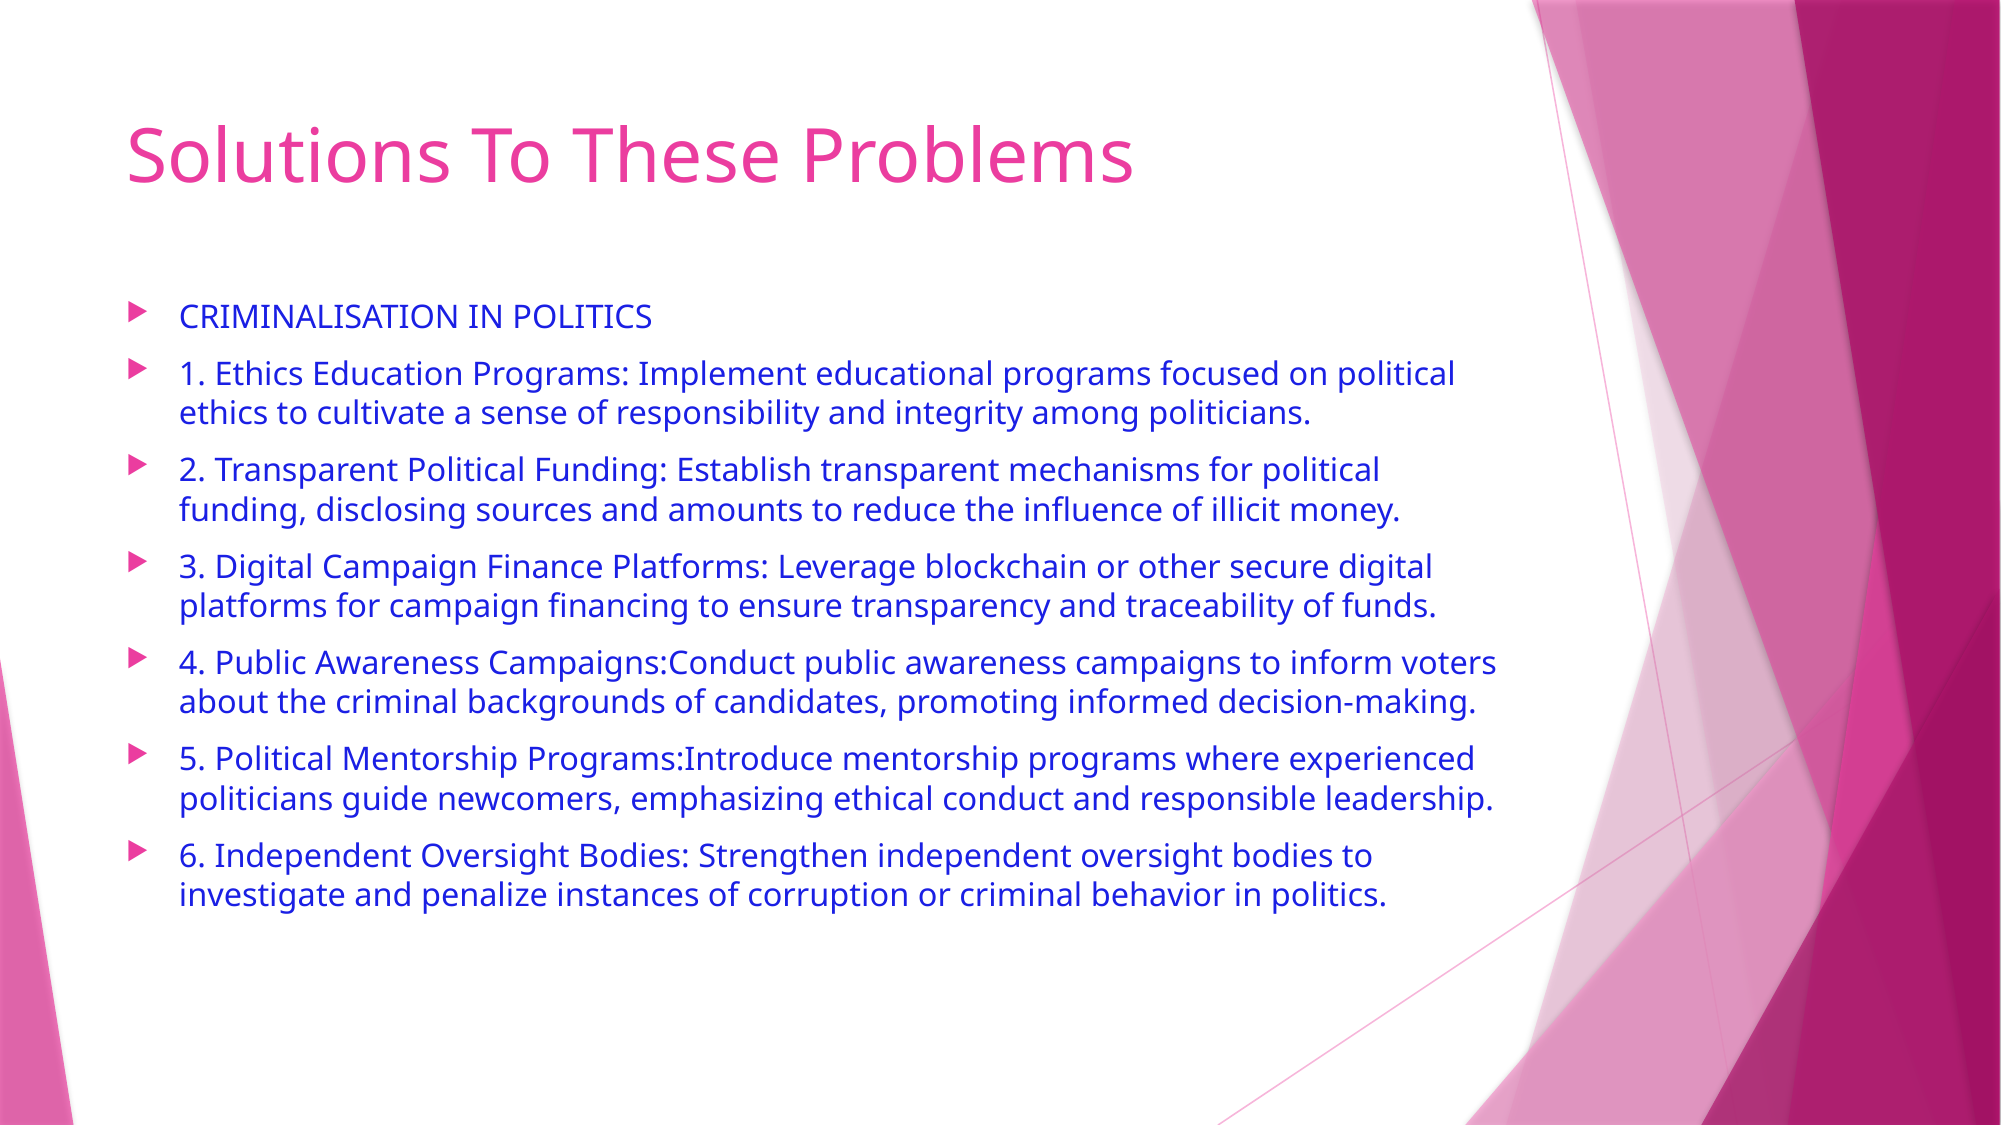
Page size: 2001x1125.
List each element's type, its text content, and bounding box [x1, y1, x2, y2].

list CRIMINALISATION IN POLITICS 1. Ethics Education Programs: Implement educational programs focused on political ethics to cultivate a sense of responsibility and integrity among politicians. 2. Transparent Political Funding: Establish transparent mechanisms for political funding, disclosing sources and amounts to reduce the influence of illicit money. 3. Digital Campaign Finance Platforms: Leverage blockchain or other secure digital platforms for campaign financing to ensure transparency and traceability of funds. 4. Public Awareness Campaigns:Conduct public awareness campaigns to inform voters about the criminal backgrounds of candidates, promoting informed decision-making. 5. Political Mentorship Programs:Introduce mentorship programs where experienced politicians guide newcomers, emphasizing ethical conduct and responsible leadership. 6. Independent Oversight Bodies: Strengthen independent oversight bodies to investigate and penalize instances of corruption or criminal behavior in politics. [111, 288, 1522, 1057]
title Solutions To These Problems [111, 99, 1522, 288]
